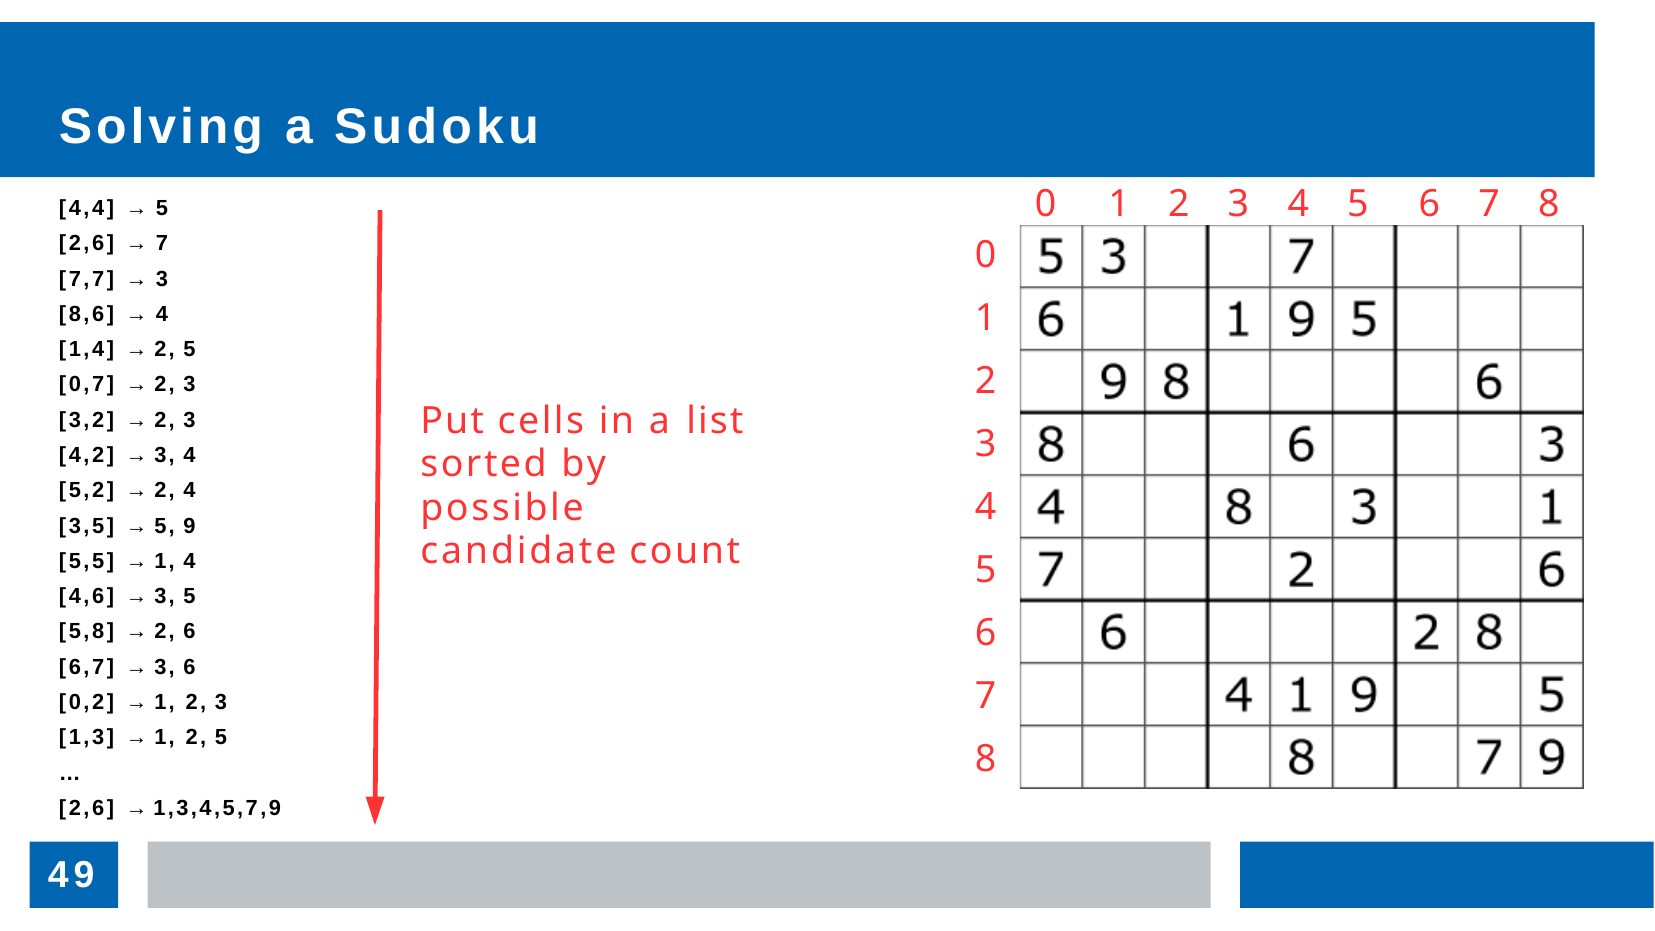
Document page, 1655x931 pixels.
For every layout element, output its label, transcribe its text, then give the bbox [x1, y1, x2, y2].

slide_number 49 [43, 850, 104, 931]
text_box 0 1 2 3 4 5 6 7 8 [972, 209, 1001, 779]
text_box Put cells in a list sorted by possible candidate count [418, 392, 766, 572]
title Solving a Sudoku [56, 91, 549, 249]
text_box [365, 796, 385, 826]
text_box [1019, 225, 1584, 789]
text_box [4,4] → 5 [2,6] → 7 [7,7] → 3 [8,6] → 4 [1,4] → 2, 5 [0,7] → 2, 3 [3,2] → 2, 3 [4,2] → 3, 4 [5,2] → 2, 4 [3,5] → 5, 9 [5,5] → 1, 4 [4,6] → 3, 5 [5,8] → 2, 6 [6,7] → 3, 6 [0,2] → 1, 2, 3 [1,3] → 1, 2, 5 … [2,6] → 1,3,4,5,7,9 [56, 182, 295, 820]
text_box 0 1 2 3 4 5 6 7 8 [1032, 176, 1563, 224]
